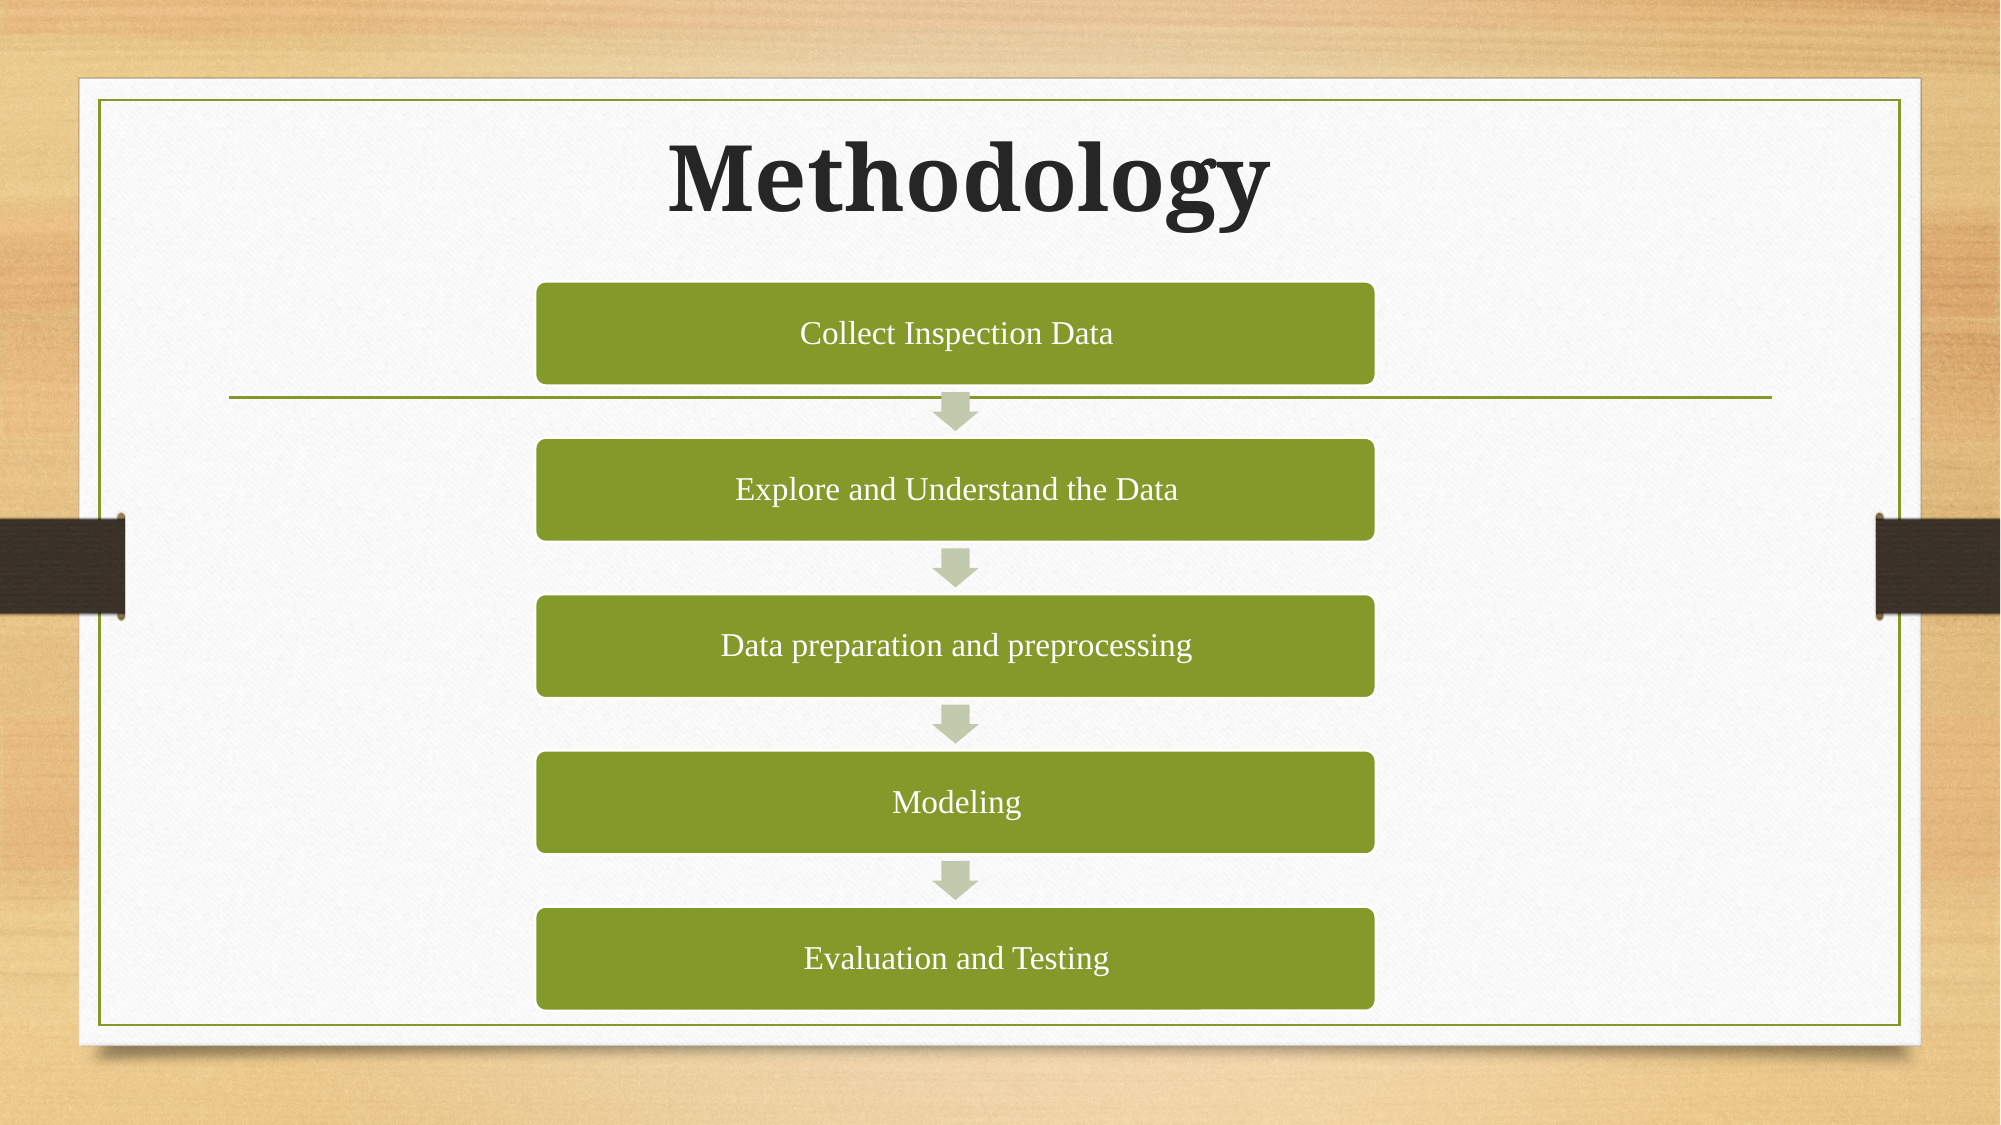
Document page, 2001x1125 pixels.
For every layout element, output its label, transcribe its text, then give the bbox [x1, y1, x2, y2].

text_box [115, 280, 1796, 1012]
title Methodology [193, 67, 1769, 280]
picture [0, 0, 2001, 1125]
